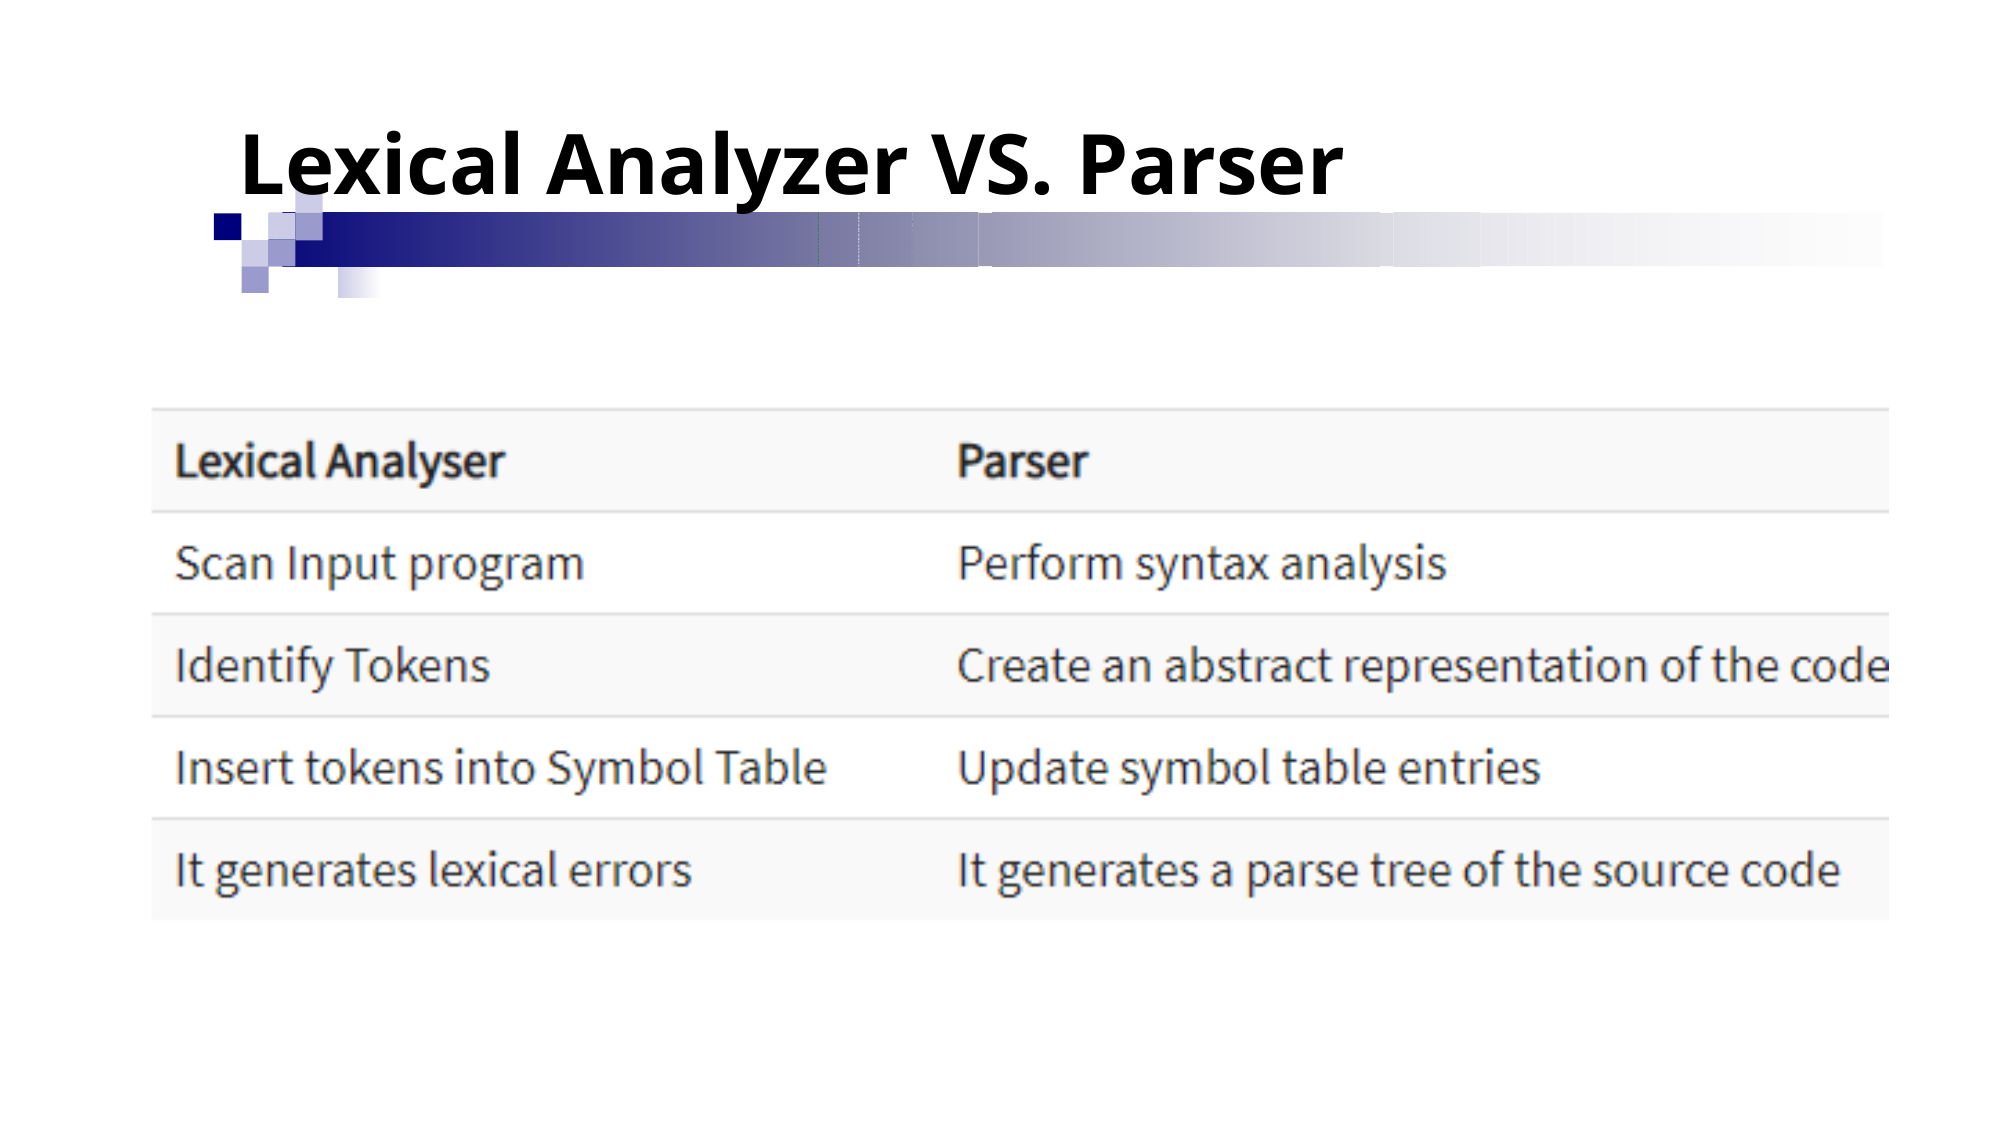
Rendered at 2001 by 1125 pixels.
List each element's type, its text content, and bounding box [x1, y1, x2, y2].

picture [139, 395, 1889, 926]
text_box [213, 186, 1883, 293]
title Lexical Analyzer VS. Parser [60, 71, 1525, 262]
text_box [338, 293, 380, 298]
